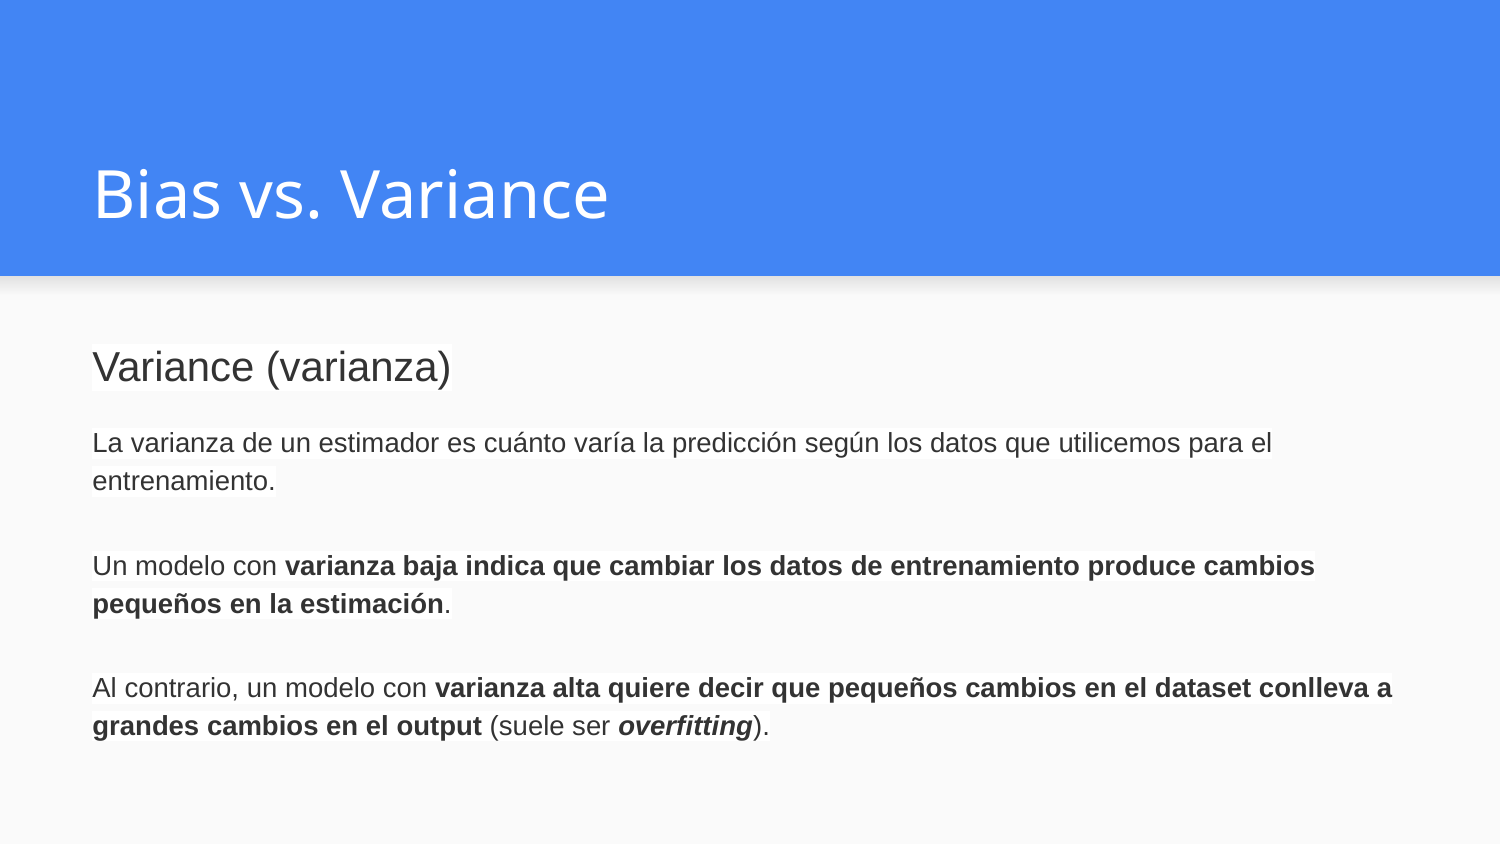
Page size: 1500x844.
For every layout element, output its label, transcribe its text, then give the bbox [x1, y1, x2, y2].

title Bias vs. Variance [77, 121, 1427, 248]
list Variance (varianza) La varianza de un estimador es cuánto varía la predicción según los datos que utilicemos para el entrenamiento. Un modelo con varianza baja indica que cambiar los datos de entrenamiento produce cambios pequeños en la estimación. Al contrario, un modelo con varianza alta quiere decir que pequeños cambios en el dataset conlleva a grandes cambios en el output (suele ser overfitting). [77, 314, 1427, 760]
